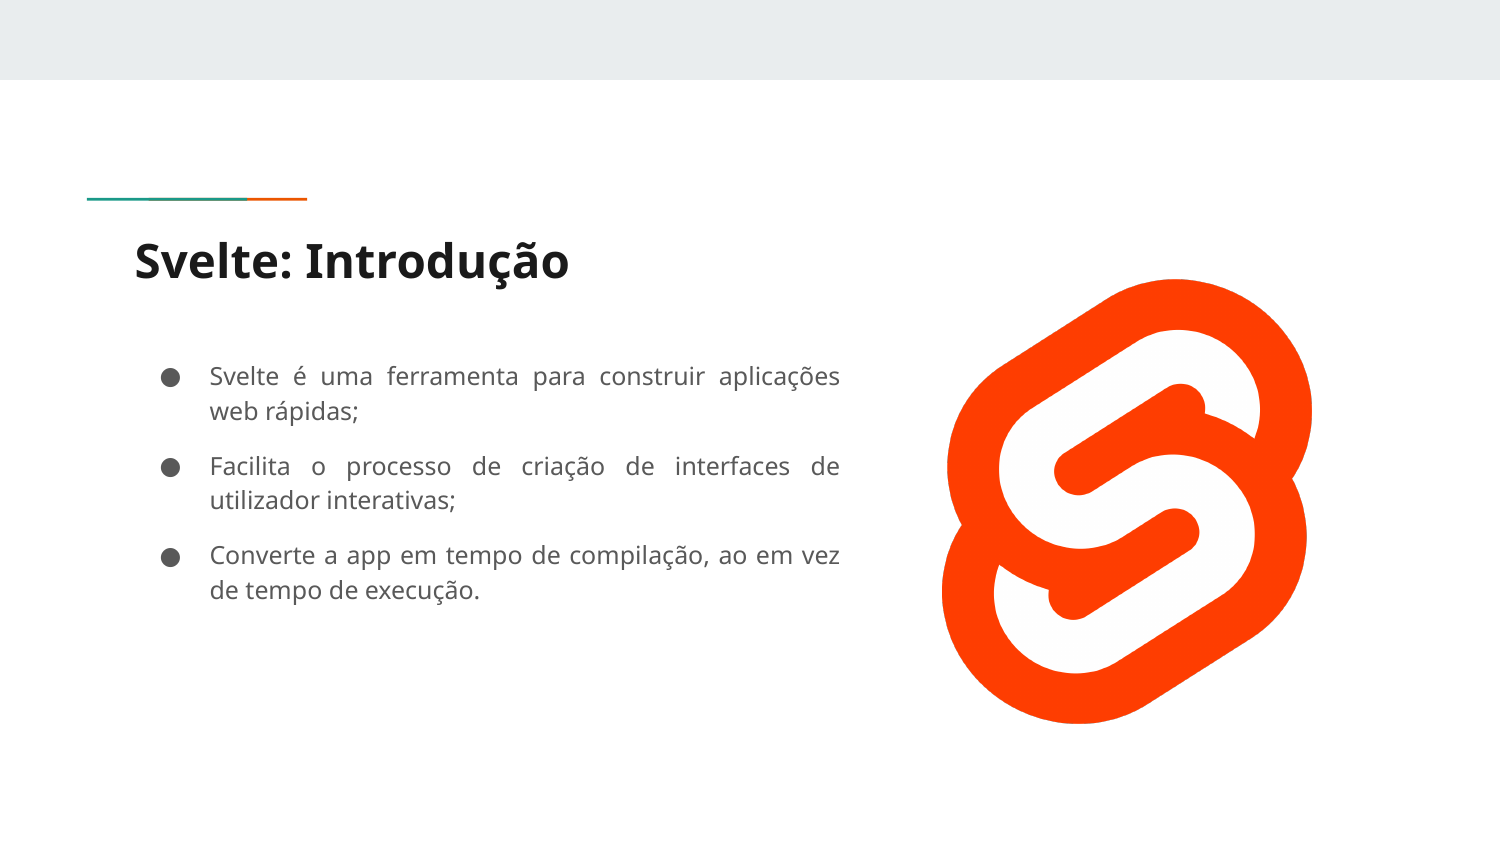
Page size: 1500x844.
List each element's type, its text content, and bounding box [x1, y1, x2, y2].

title Svelte: Introdução [119, 216, 1381, 305]
list Svelte é uma ferramenta para construir aplicações web rápidas; Facilita o processo de criação de interfaces de utilizador interativas; Converte a app em tempo de compilação, ao em vez de tempo de execução. [119, 341, 857, 712]
picture [942, 279, 1312, 724]
